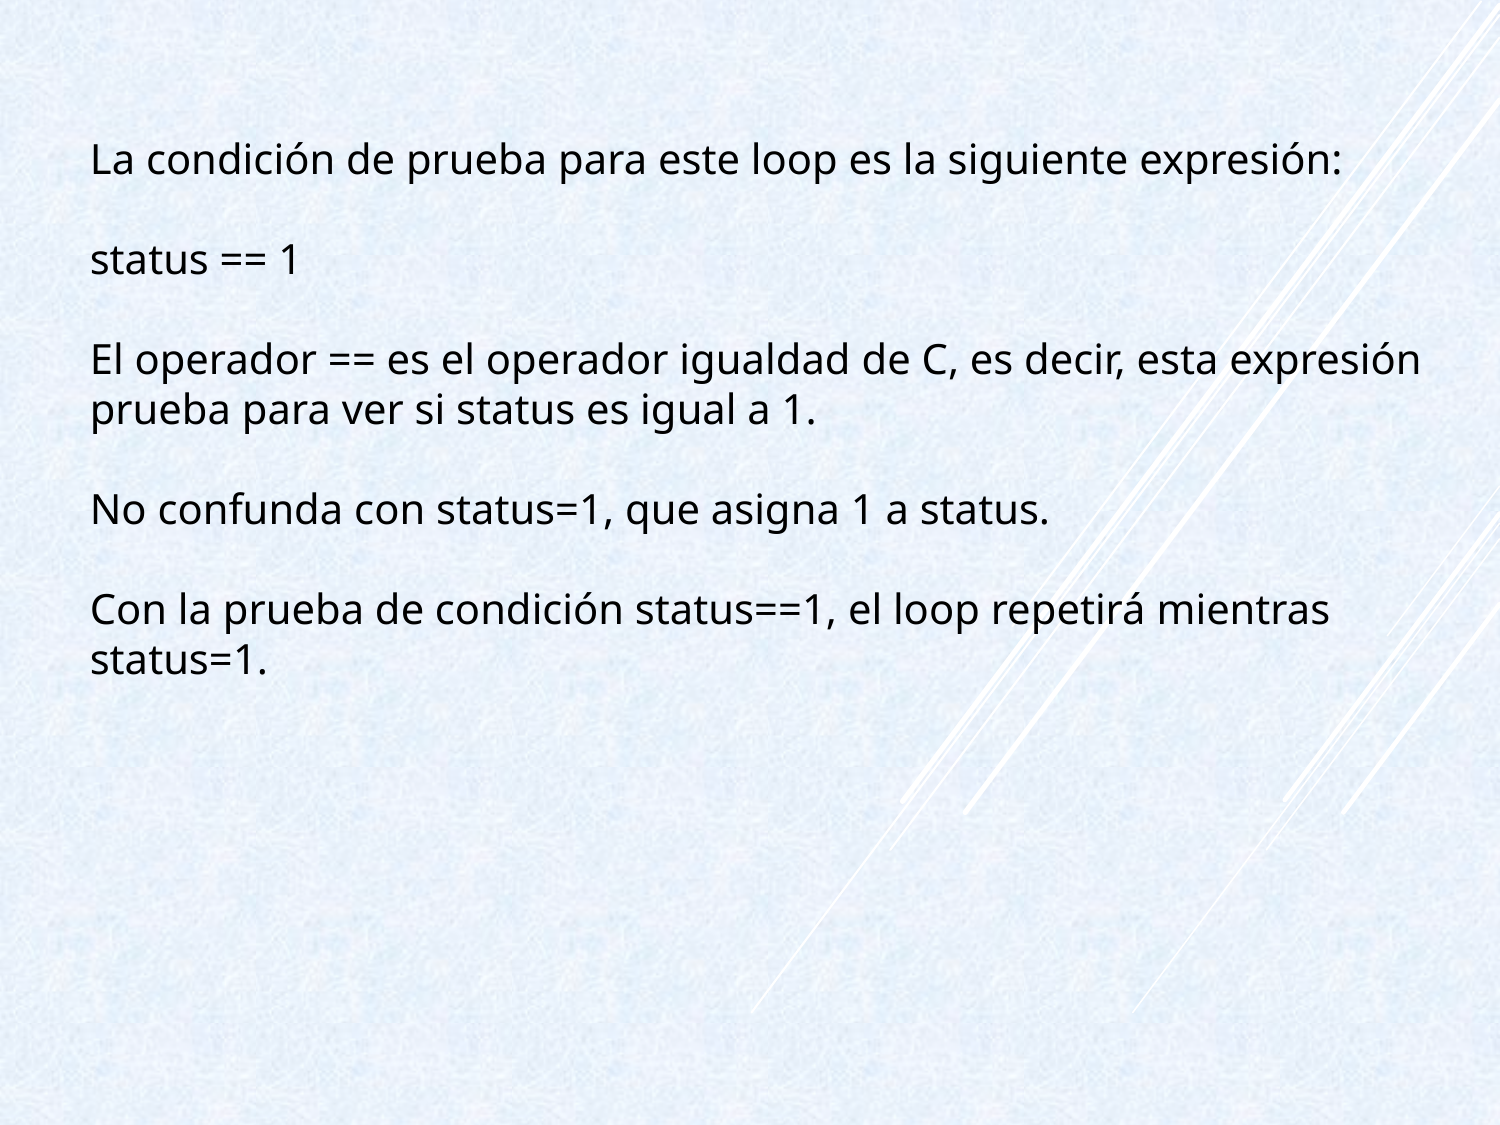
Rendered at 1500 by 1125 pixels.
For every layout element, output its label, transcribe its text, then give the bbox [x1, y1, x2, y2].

text_box La condición de prueba para este loop es la siguiente expresión: status == 1 El operador == es el operador igualdad de C, es decir, esta expresión prueba para ver si status es igual a 1. No confunda con status=1, que asigna 1 a status. Con la prueba de condición status==1, el loop repetirá mientras status=1. [74, 125, 1438, 790]
